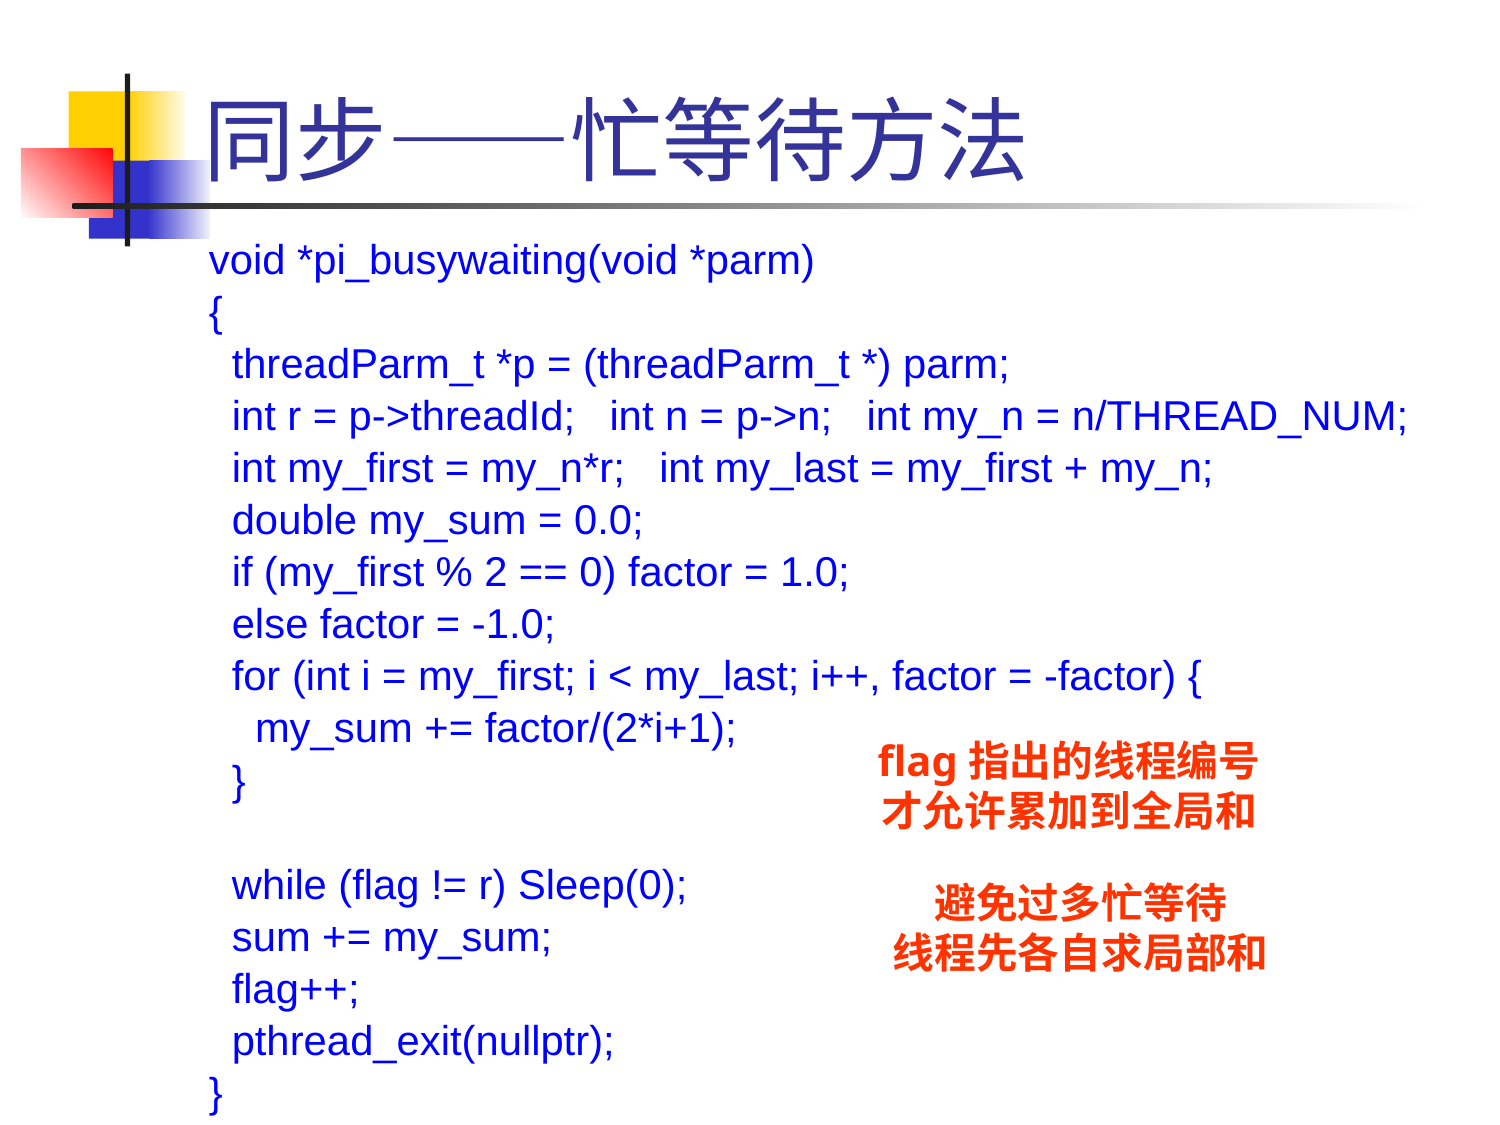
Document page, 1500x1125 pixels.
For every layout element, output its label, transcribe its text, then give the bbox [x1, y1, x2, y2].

text_box 避免过多忙等待 线程先各自求局部和 [856, 869, 1306, 985]
text_box flag指出的线程编号 才允许累加到全局和 [844, 727, 1294, 843]
list void *pi_busywaiting(void *parm) { threadParm_t *p = (threadParm_t *) parm; int r = p->threadId; int n = p->n; int my_n = n/THREAD_NUM; int my_first = my_n*r; int my_last = my_first + my_n; double my_sum = 0.0; if (my_first % 2 == 0) factor = 1.0; else factor = -1.0; for (int i = my_first; i < my_last; i++, factor = -factor) { my_sum += factor/(2*i+1); } while (flag != r) Sleep(0); sum += my_sum; flag++; pthread_exit(nullptr); } [193, 224, 1469, 1000]
title 同步——忙等待方法 [188, 12, 1468, 200]
